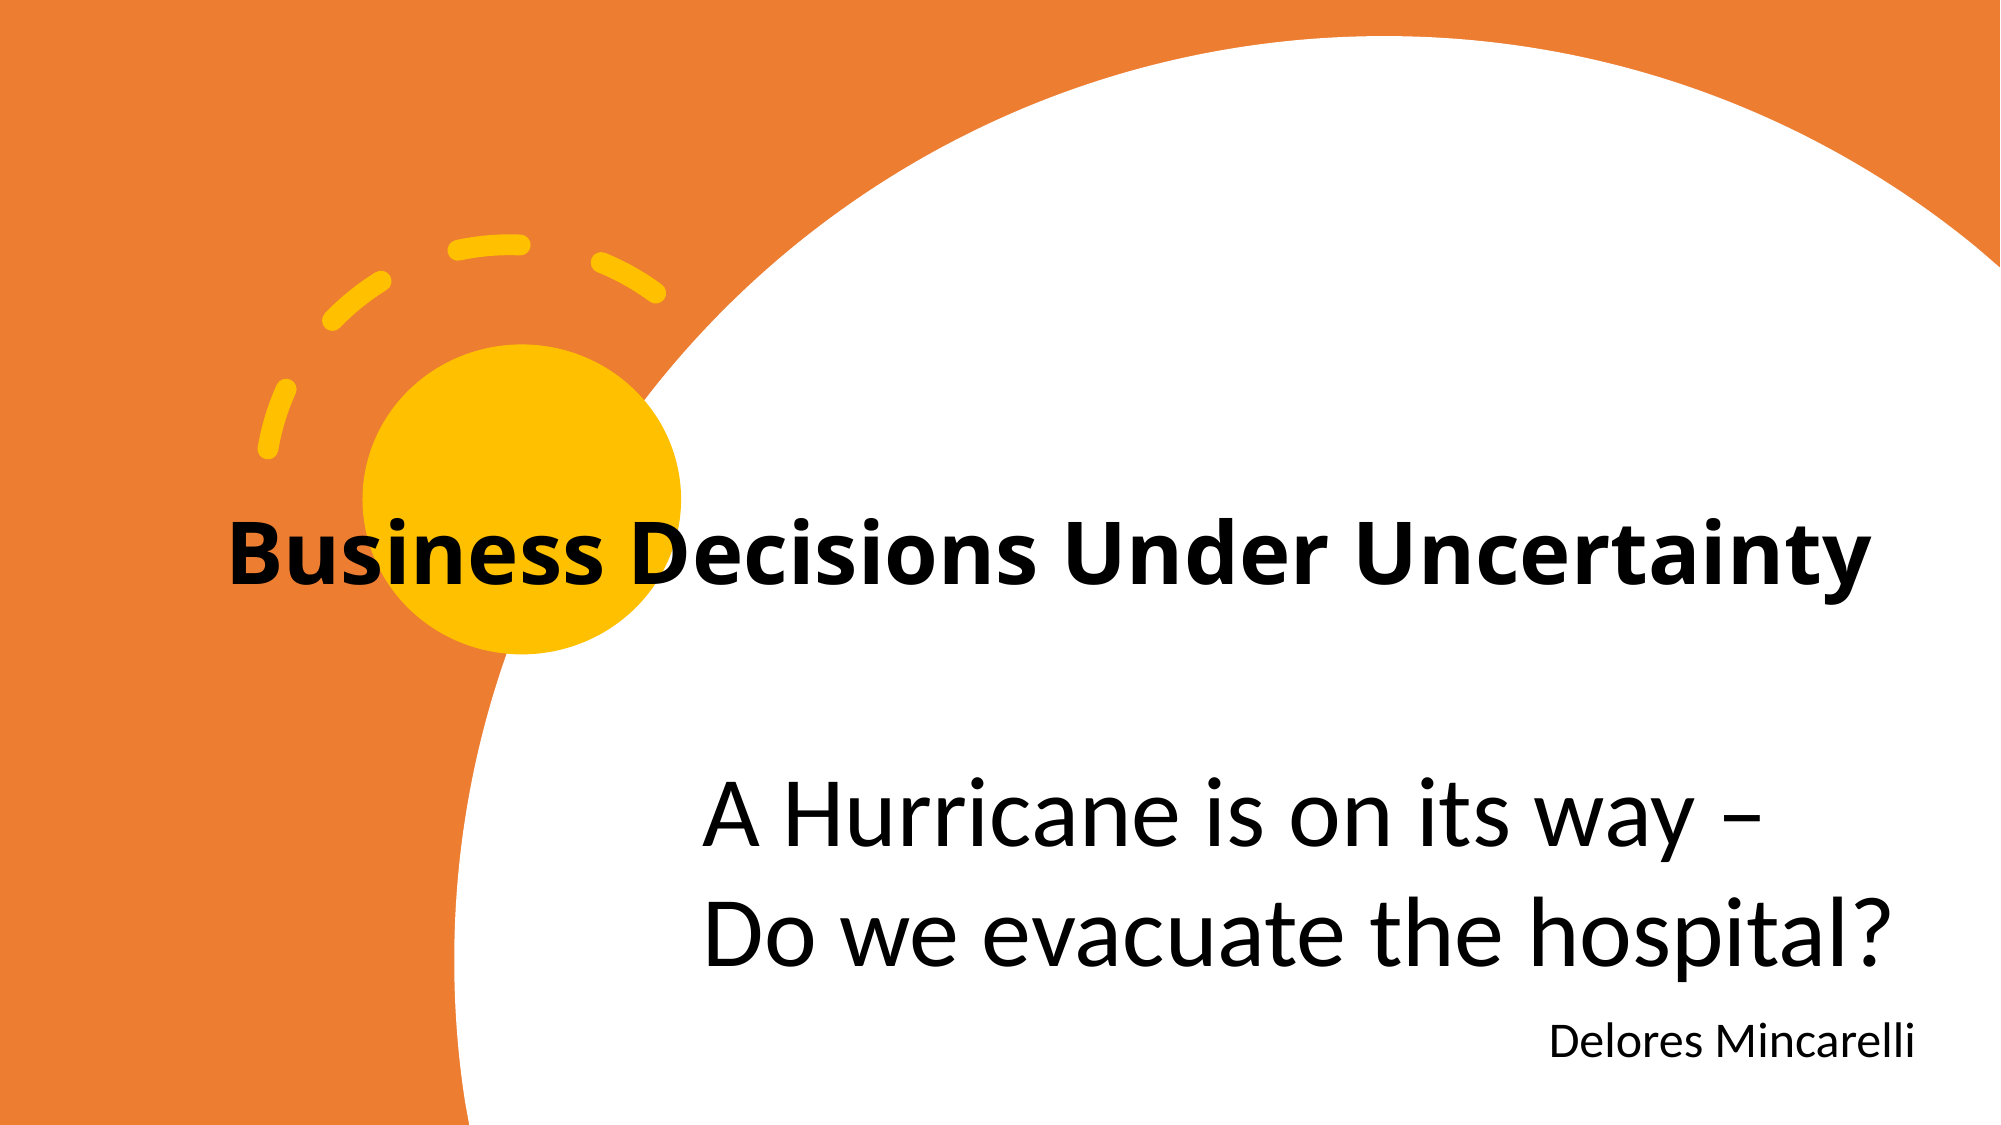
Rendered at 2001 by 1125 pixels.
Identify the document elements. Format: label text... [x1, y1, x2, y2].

text_box [453, 715, 2000, 1125]
text_box [644, 35, 2000, 442]
subtitle Delores Mincarelli [1492, 1007, 1932, 1092]
text_box [555, 373, 671, 442]
text_box [0, 0, 2000, 1125]
text_box A Hurricane is on its way – Do we evacuate the hospital? [687, 738, 1913, 994]
title Business Decisions Under Uncertainty [99, 442, 2000, 715]
text_box [268, 244, 676, 442]
